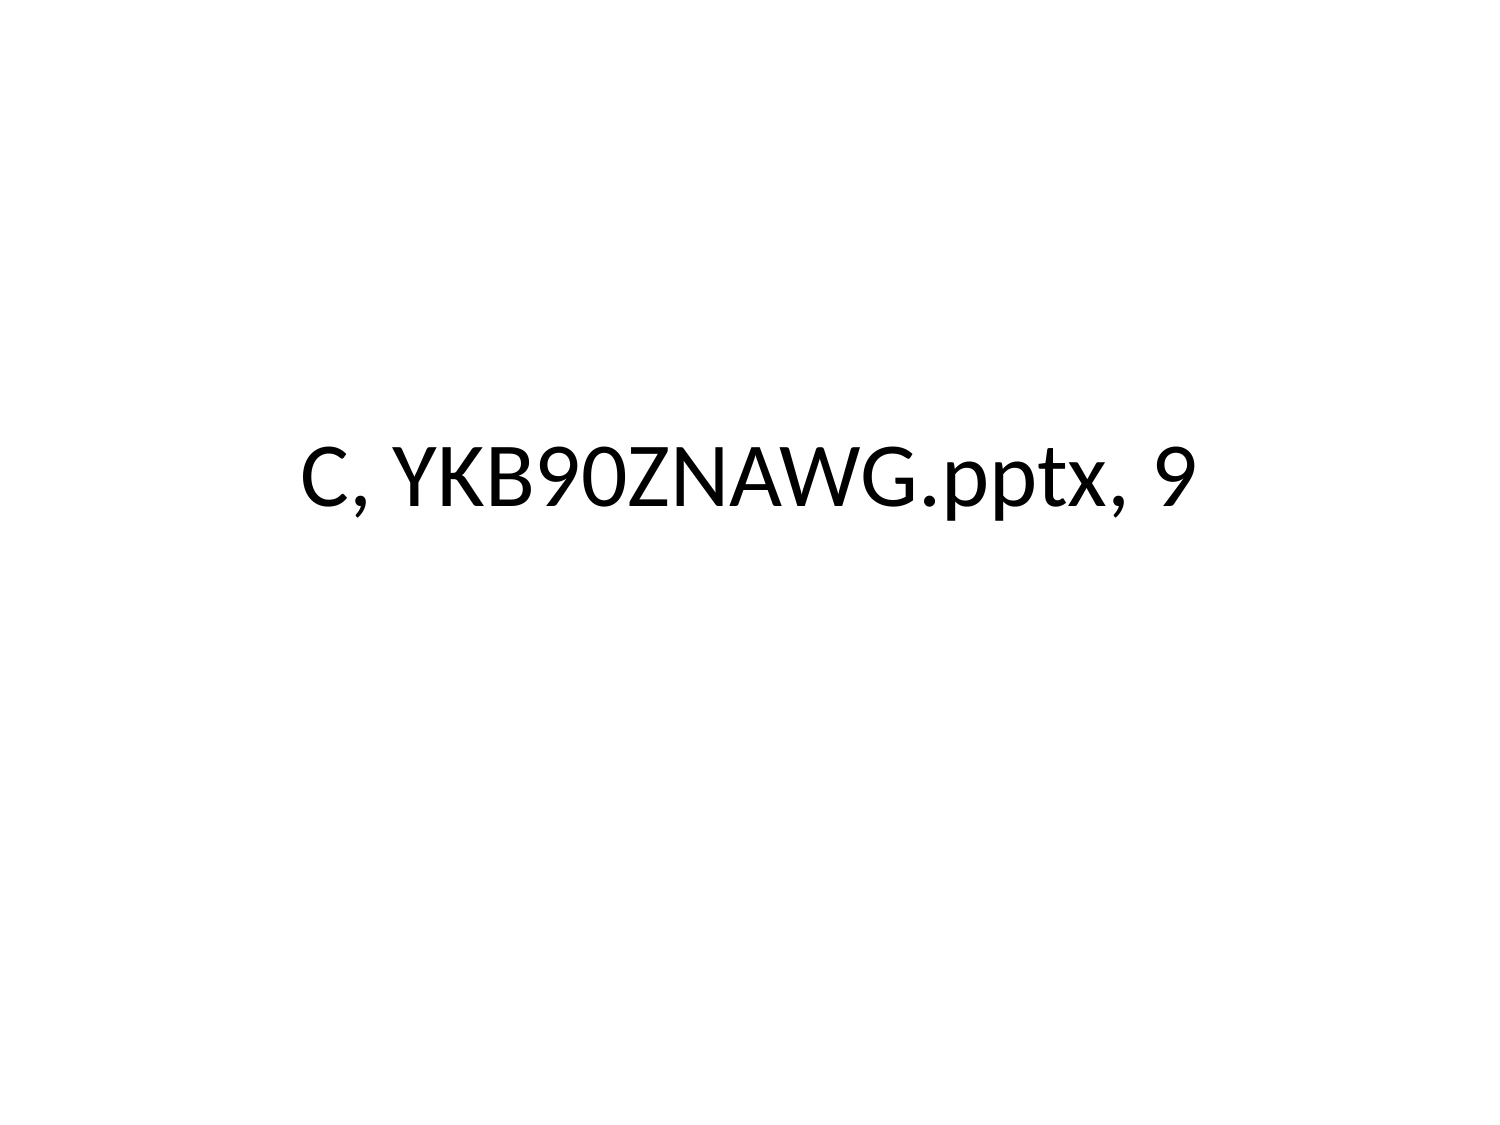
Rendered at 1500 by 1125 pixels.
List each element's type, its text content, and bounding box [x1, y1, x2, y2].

title C, YKB90ZNAWG.pptx, 9 [112, 349, 1388, 591]
